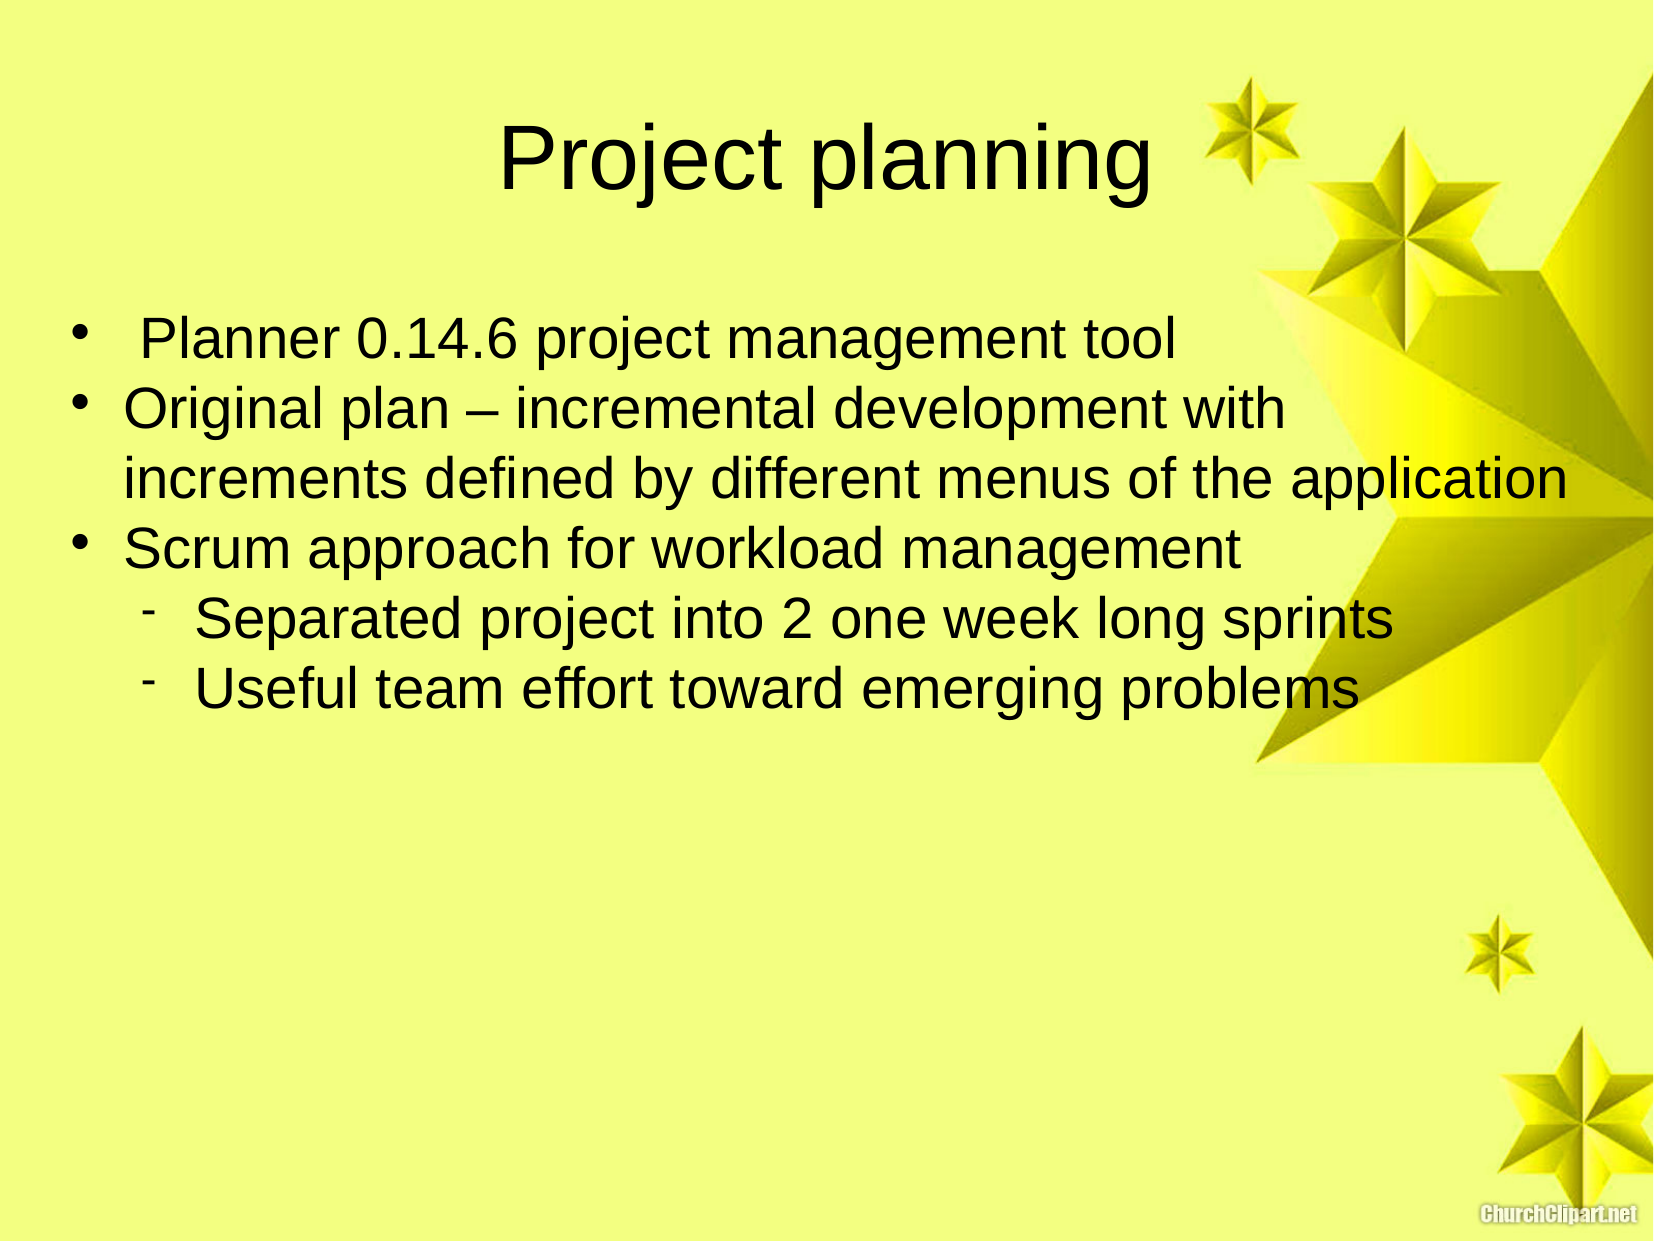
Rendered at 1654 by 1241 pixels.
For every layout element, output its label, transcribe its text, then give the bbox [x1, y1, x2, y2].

picture [0, 0, 1654, 1241]
text_box Project planning [82, 49, 1571, 257]
text_box Planner 0.14.6 project management tool Original plan – incremental development with increments defined by different menus of the application Scrum approach for workload management Separated project into 2 one week long sprints Useful team effort toward emerging problems [52, 300, 1575, 1110]
